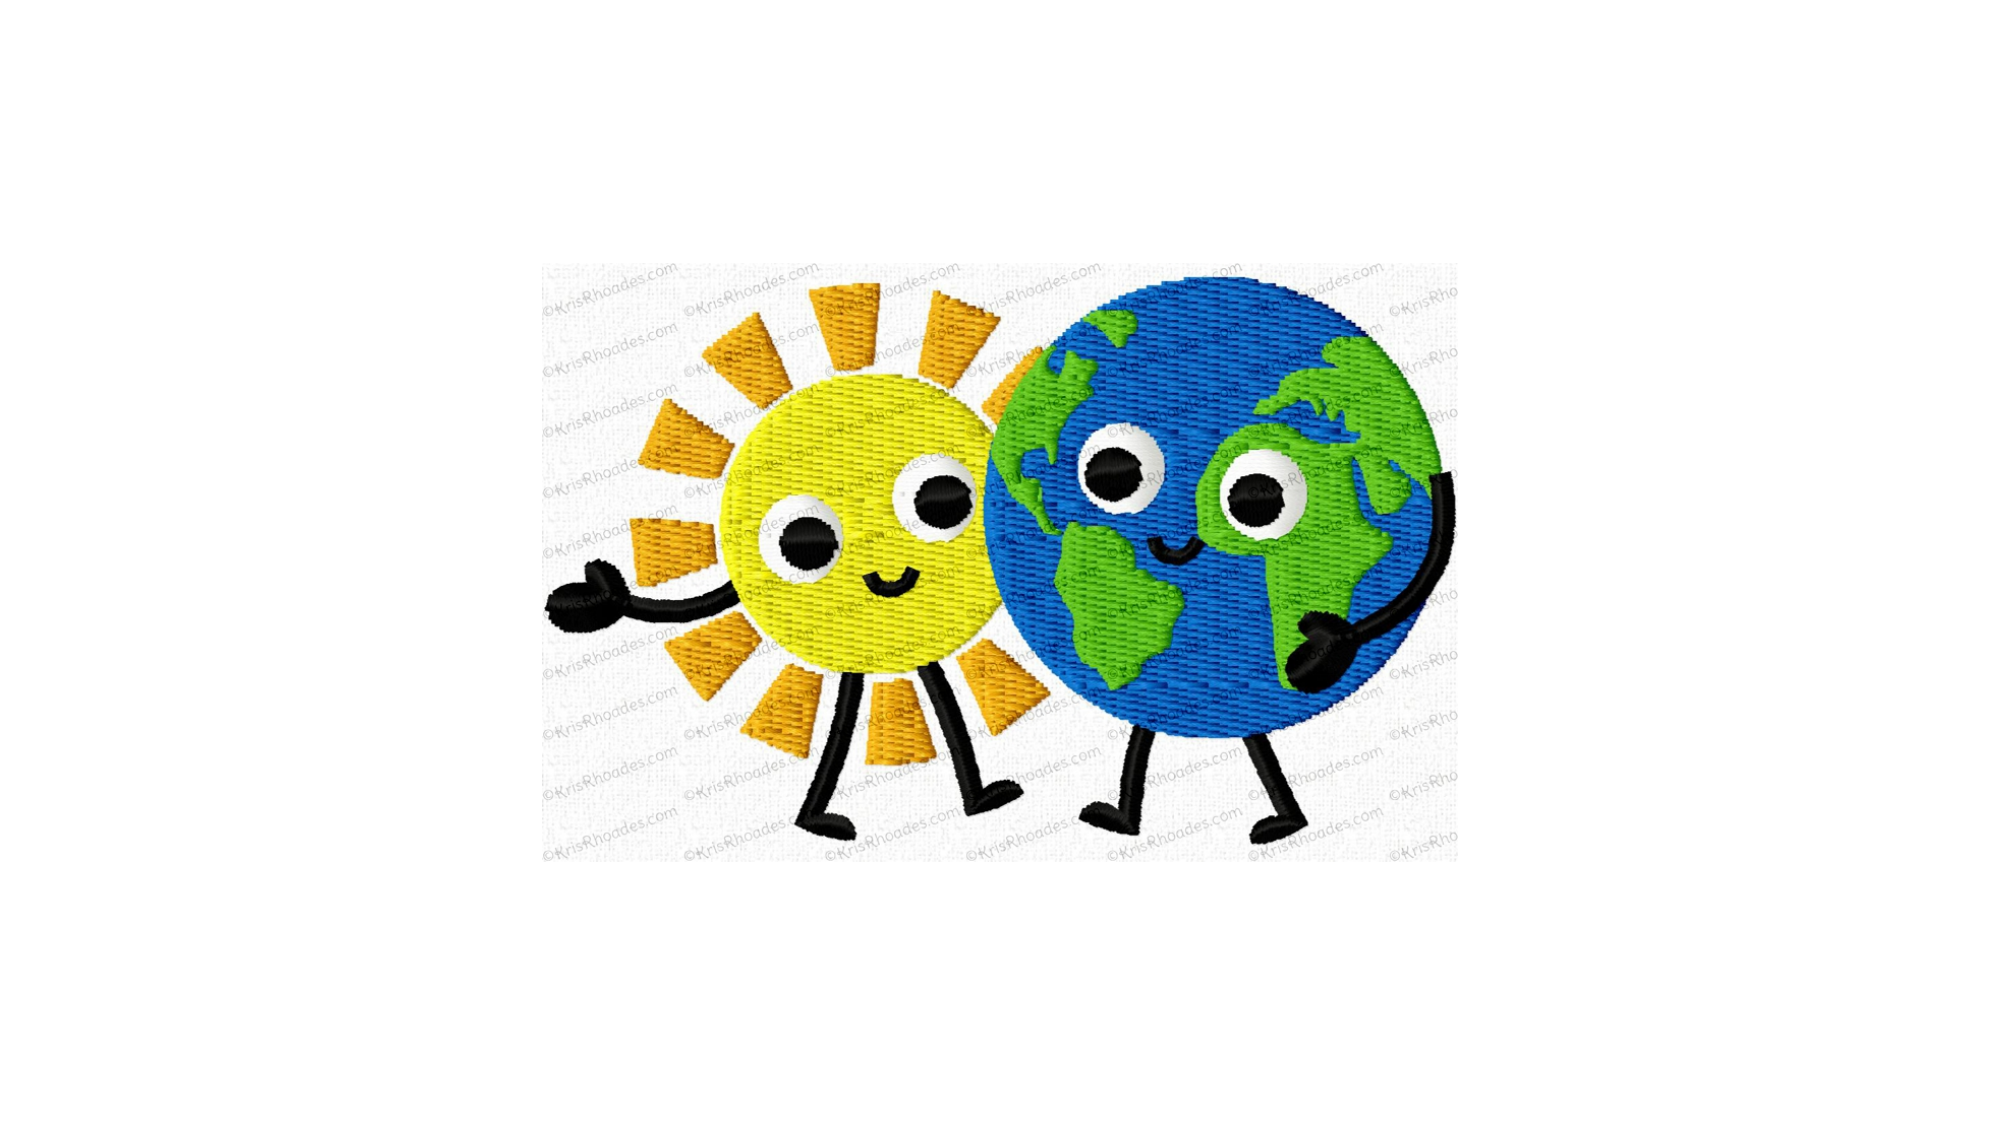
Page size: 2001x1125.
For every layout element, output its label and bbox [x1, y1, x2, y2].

list [541, 263, 1458, 862]
